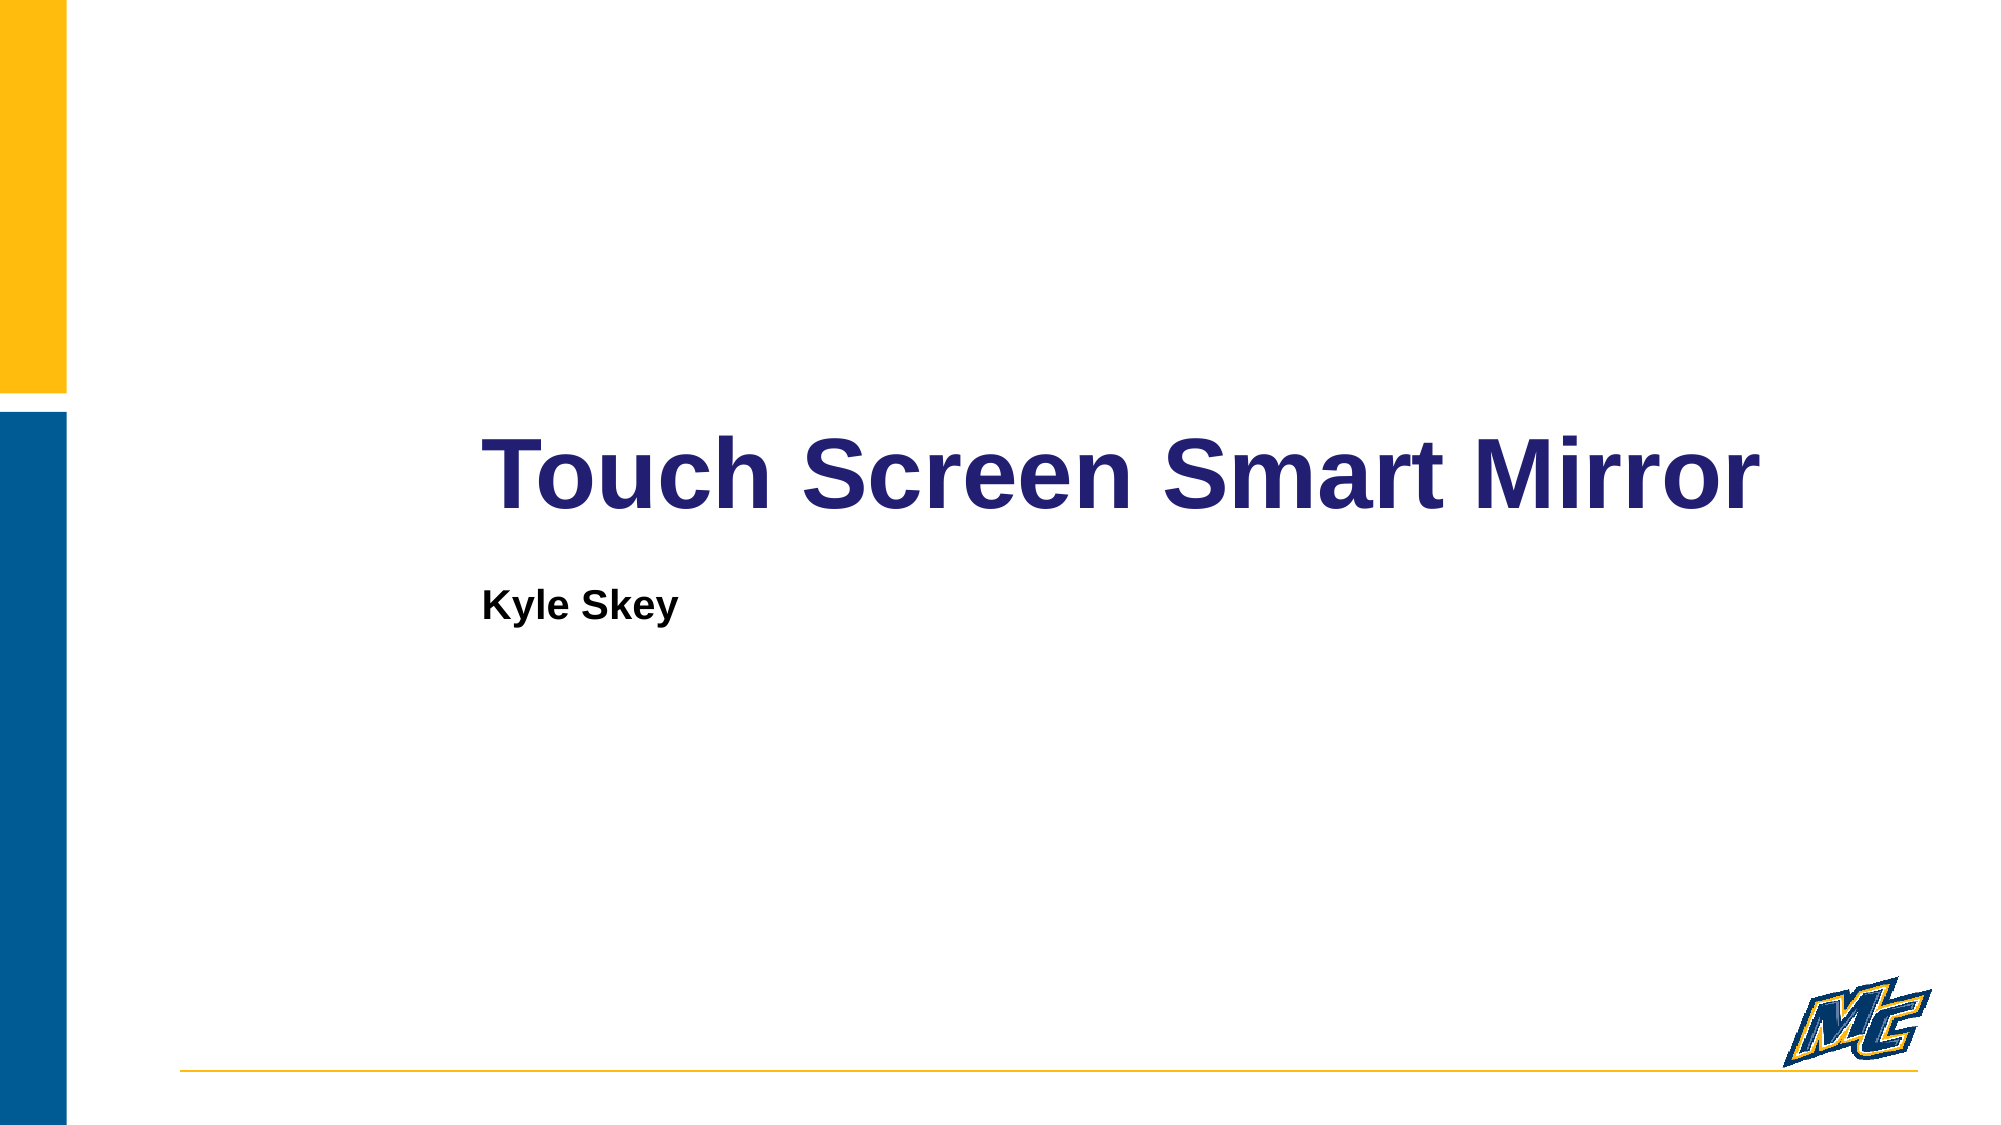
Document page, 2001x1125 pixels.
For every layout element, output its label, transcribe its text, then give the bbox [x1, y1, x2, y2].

title Touch Screen Smart Mirror [466, 375, 1884, 563]
subtitle Kyle Skey [466, 562, 1474, 688]
picture [1782, 976, 1934, 1068]
